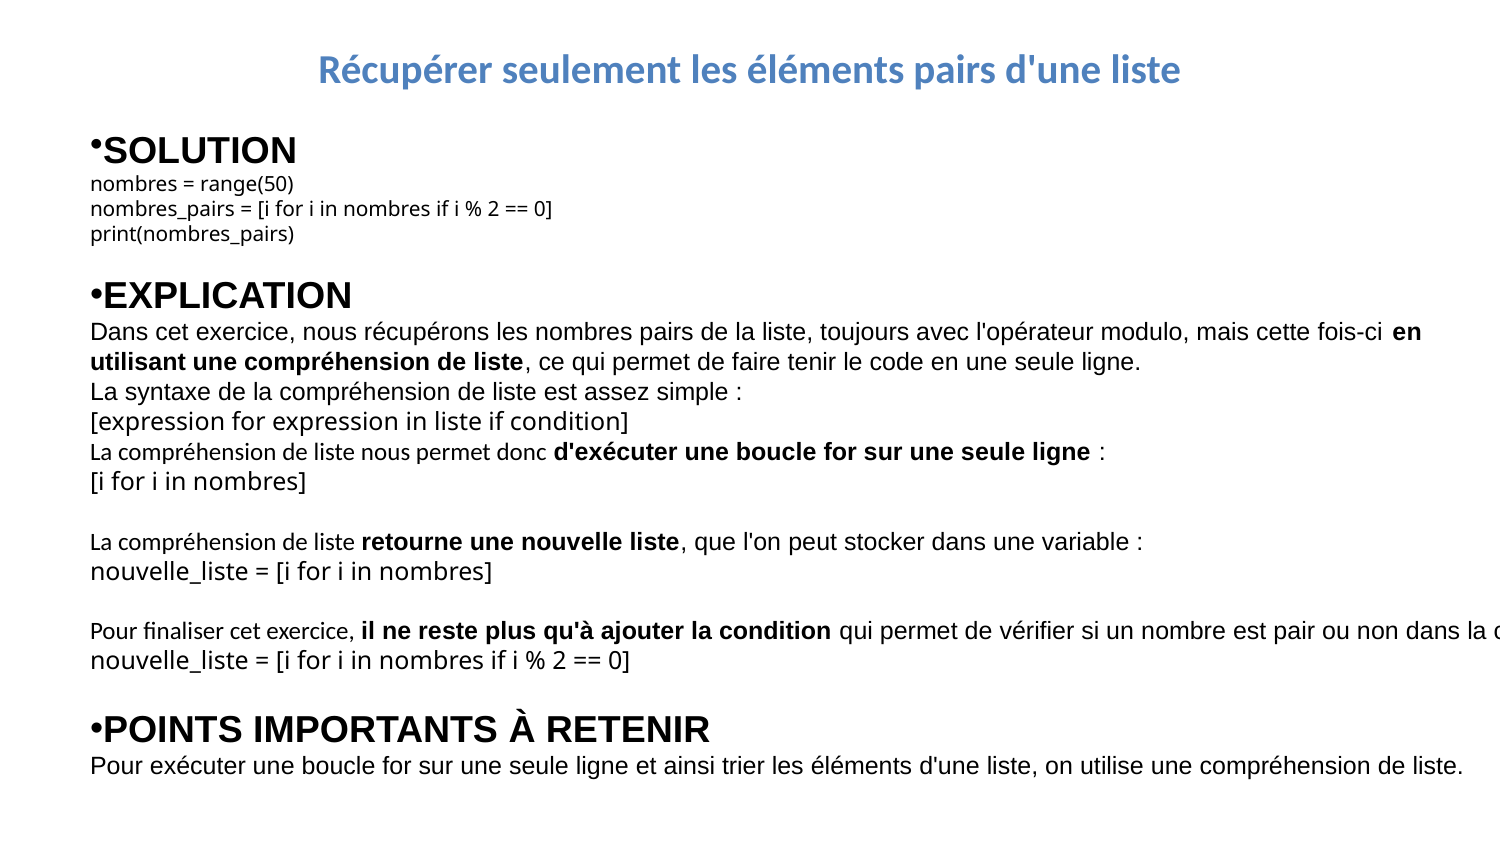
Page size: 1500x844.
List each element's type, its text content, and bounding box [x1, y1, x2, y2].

list SOLUTION nombres = range(50) nombres_pairs = [i for i in nombres if i % 2 == 0] print(nombres_pairs) EXPLICATION Dans cet exercice, nous récupérons les nombres pairs de la liste, toujours avec l'opérateur modulo, mais cette fois-ci en utilisant une compréhension de liste, ce qui permet de faire tenir le code en une seule ligne. La syntaxe de la compréhension de liste est assez simple : [expression for expression in liste if condition] La compréhension de liste nous permet donc d'exécuter une boucle for sur une seule ligne : [i for i in nombres] La compréhension de liste retourne une nouvelle liste, que l'on peut stocker dans une variable : nouvelle_liste = [i for i in nombres] Pour finaliser cet exercice, il ne reste plus qu'à ajouter la condition qui permet de vérifier si un nombre est pair ou non dans la compréhension de liste : nouvelle_liste = [i for i in nombres if i % 2 == 0] POINTS IMPORTANTS À RETENIR Pour exécuter une boucle for sur une seule ligne et ainsi trier les éléments d'une liste, on utilise une compréhension de liste. [75, 118, 1500, 833]
title Récupérer seulement les éléments pairs d'une liste [75, 33, 1425, 118]
